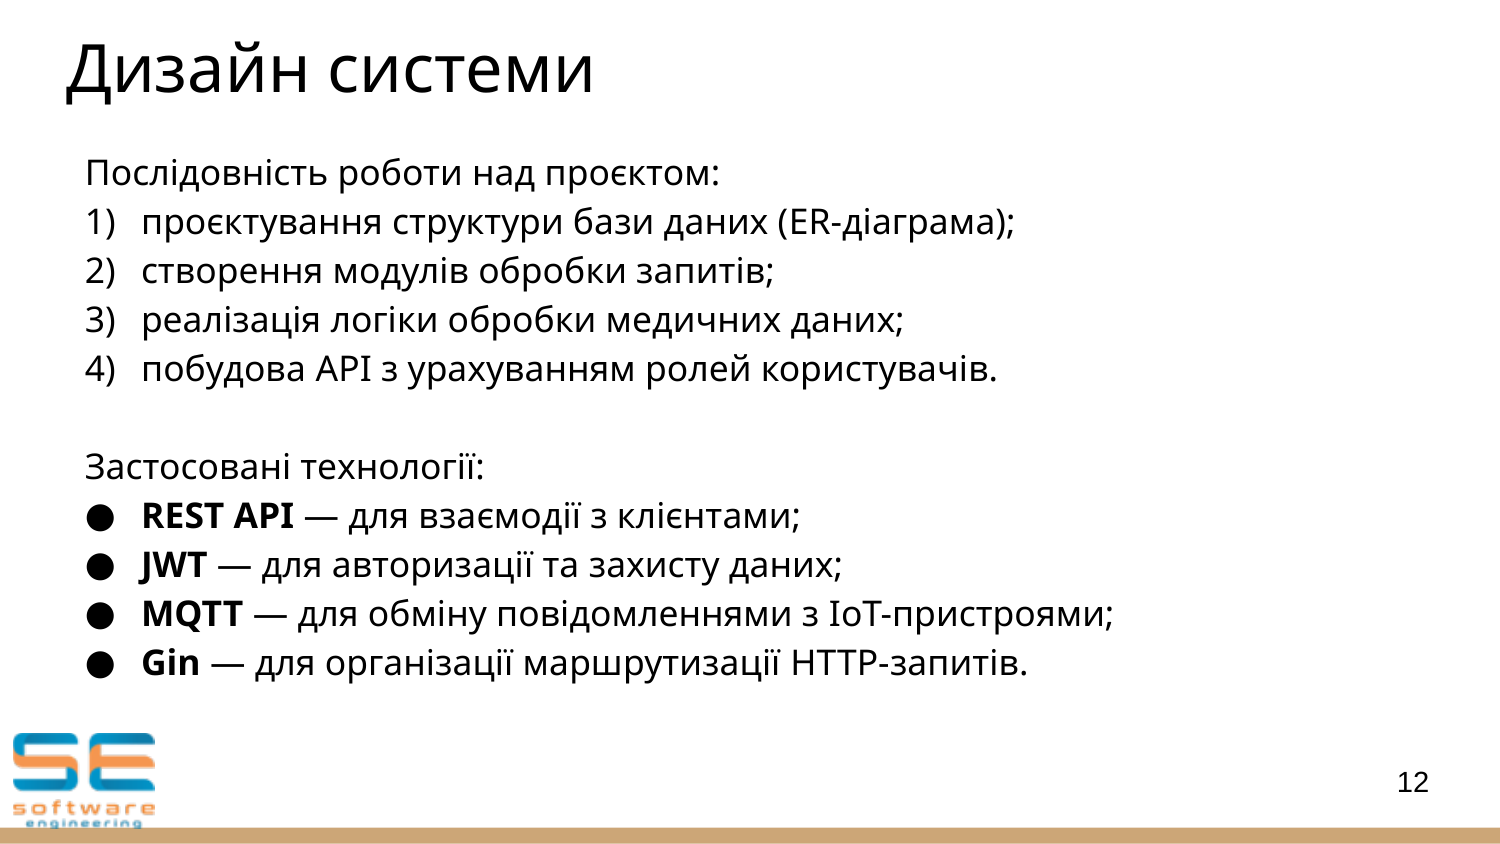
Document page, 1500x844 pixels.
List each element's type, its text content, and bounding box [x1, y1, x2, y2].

text_box 12 [1382, 755, 1500, 806]
picture [13, 732, 156, 829]
title Дизайн системи [51, 0, 1449, 122]
list Послідовність роботи над проєктом: проєктування структури бази даних (ER-діаграма); створення модулів обробки запитів; реалізація логіки обробки медичних даних; побудова API з урахуванням ролей користувачів. Застосовані технології: REST API — для взаємодії з клієнтами; JWT — для авторизації та захисту даних; MQTT — для обміну повідомленнями з IoT-пристроями; Gin — для організації маршрутизації HTTP-запитів. [51, 128, 1449, 771]
